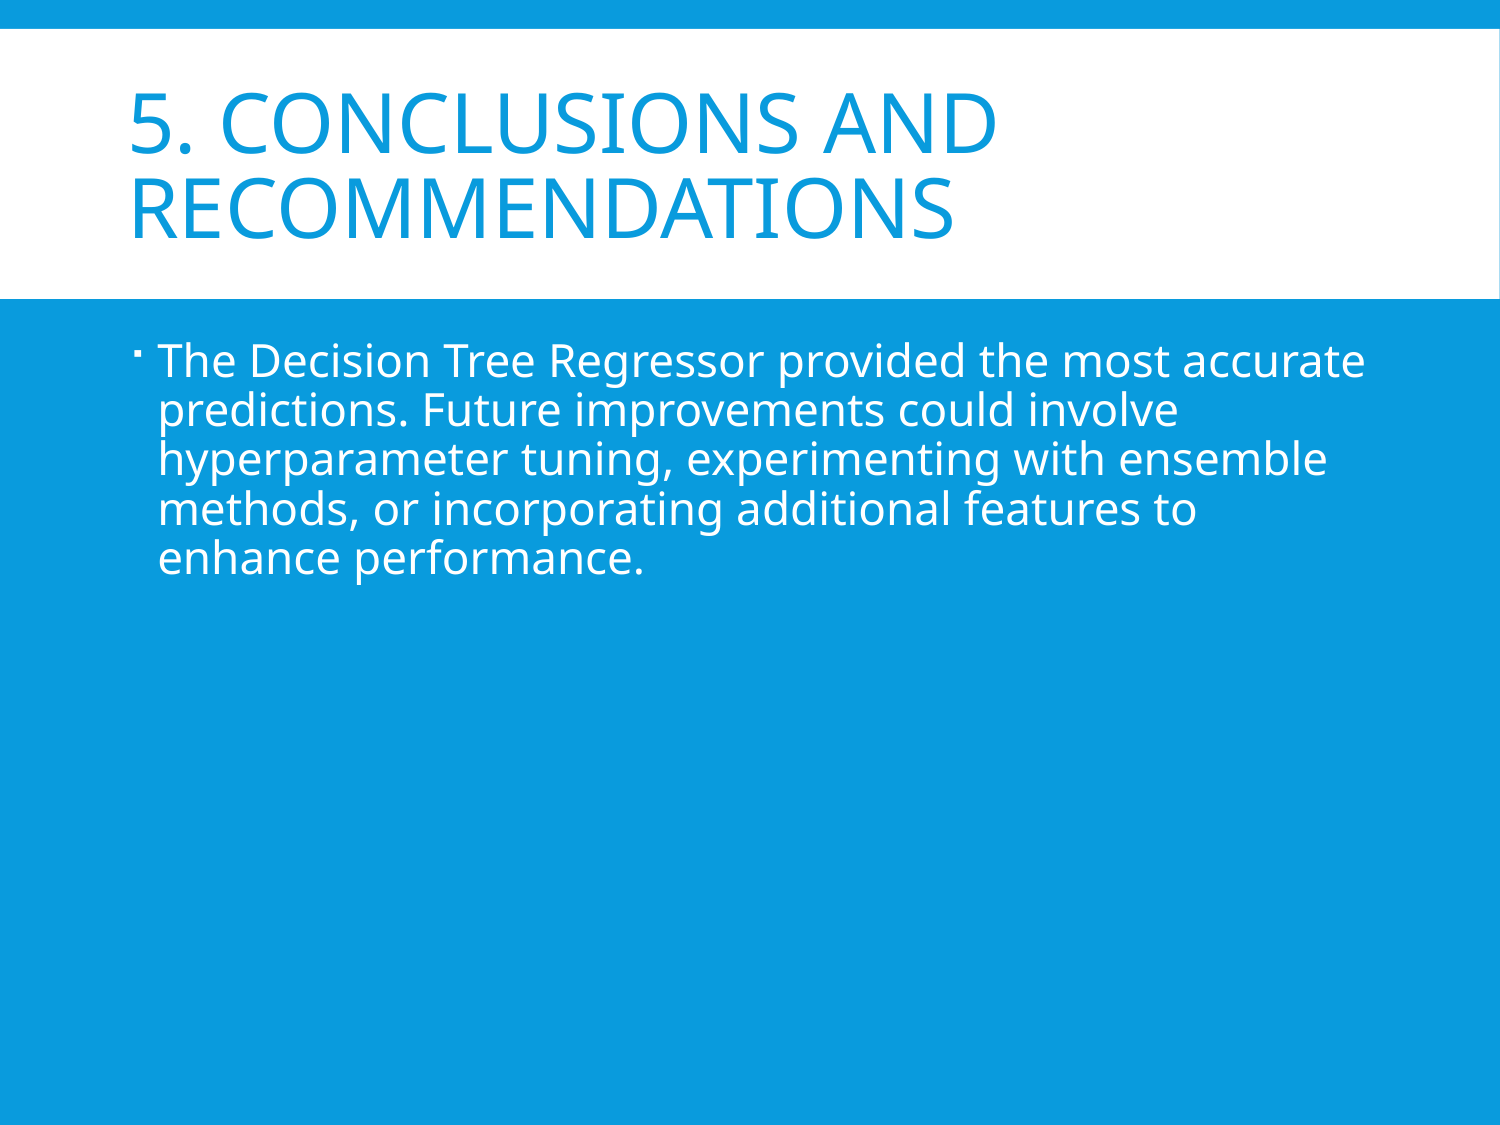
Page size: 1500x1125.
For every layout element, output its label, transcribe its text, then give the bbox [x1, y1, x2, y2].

title 5. Conclusions and Recommendations [112, 46, 1388, 295]
list The Decision Tree Regressor provided the most accurate predictions. Future improvements could involve hyperparameter tuning, experimenting with ensemble methods, or incorporating additional features to enhance performance. [112, 329, 1388, 1020]
